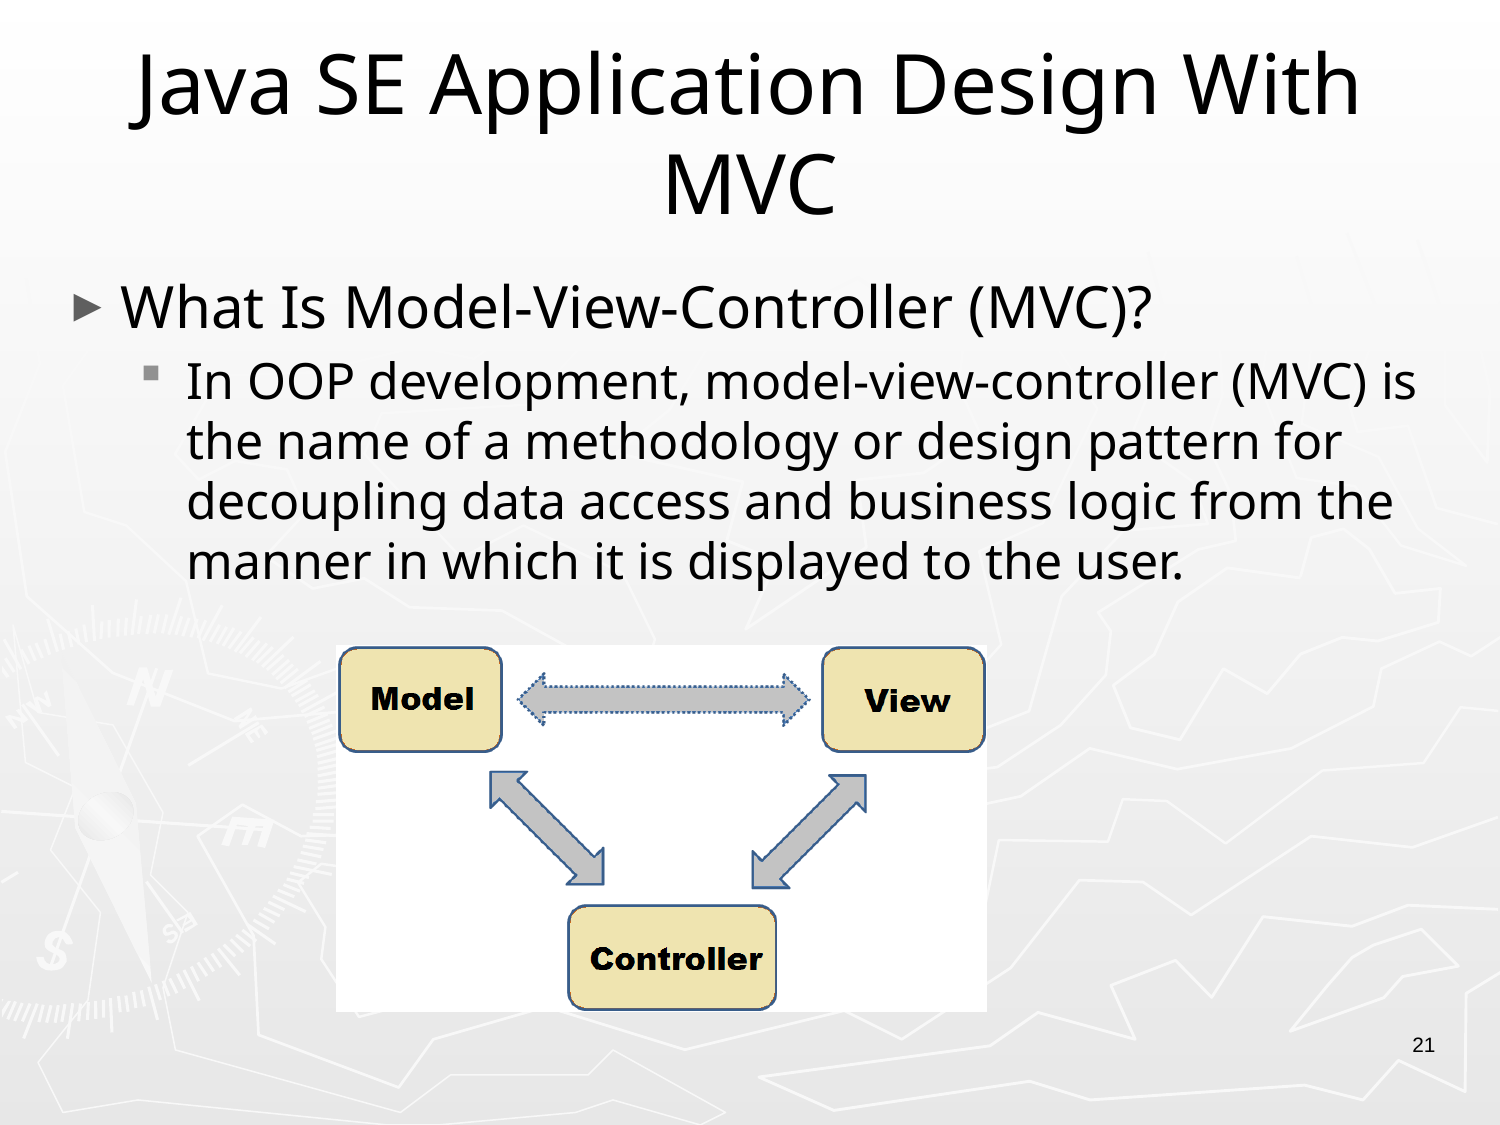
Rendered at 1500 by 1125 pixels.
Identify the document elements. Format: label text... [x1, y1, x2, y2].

picture [336, 644, 987, 1012]
slide_number 21 [1074, 1024, 1451, 1103]
list What Is Model-View-Controller (MVC)? In OOP development, model-view-controller (MVC) is the name of a methodology or design pattern for decoupling data access and business logic from the manner in which it is displayed to the user. [49, 262, 1451, 1001]
title Java SE Application Design With MVC [49, 37, 1451, 225]
